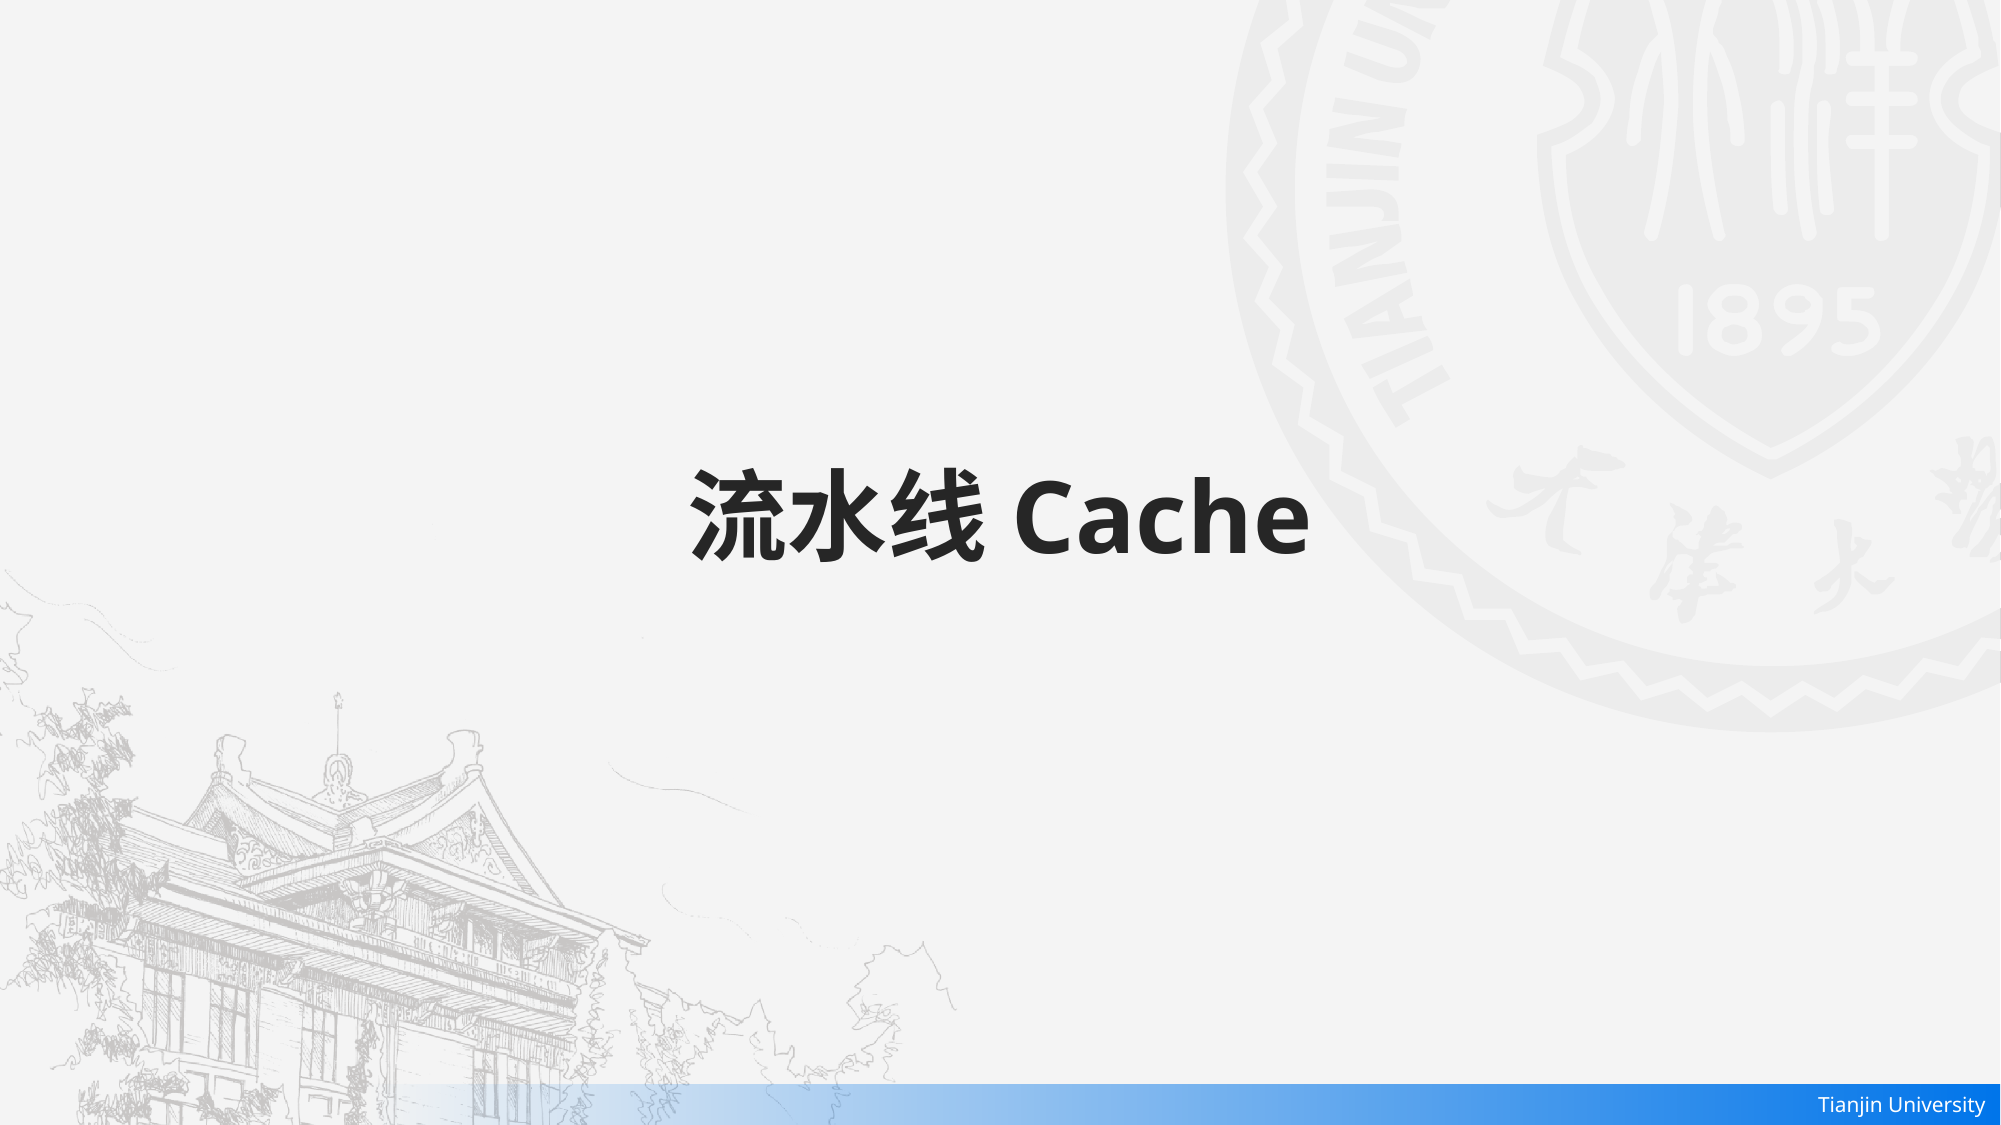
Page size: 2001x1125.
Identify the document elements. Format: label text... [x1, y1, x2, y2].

text_box 流水线Cache [562, 445, 1438, 581]
